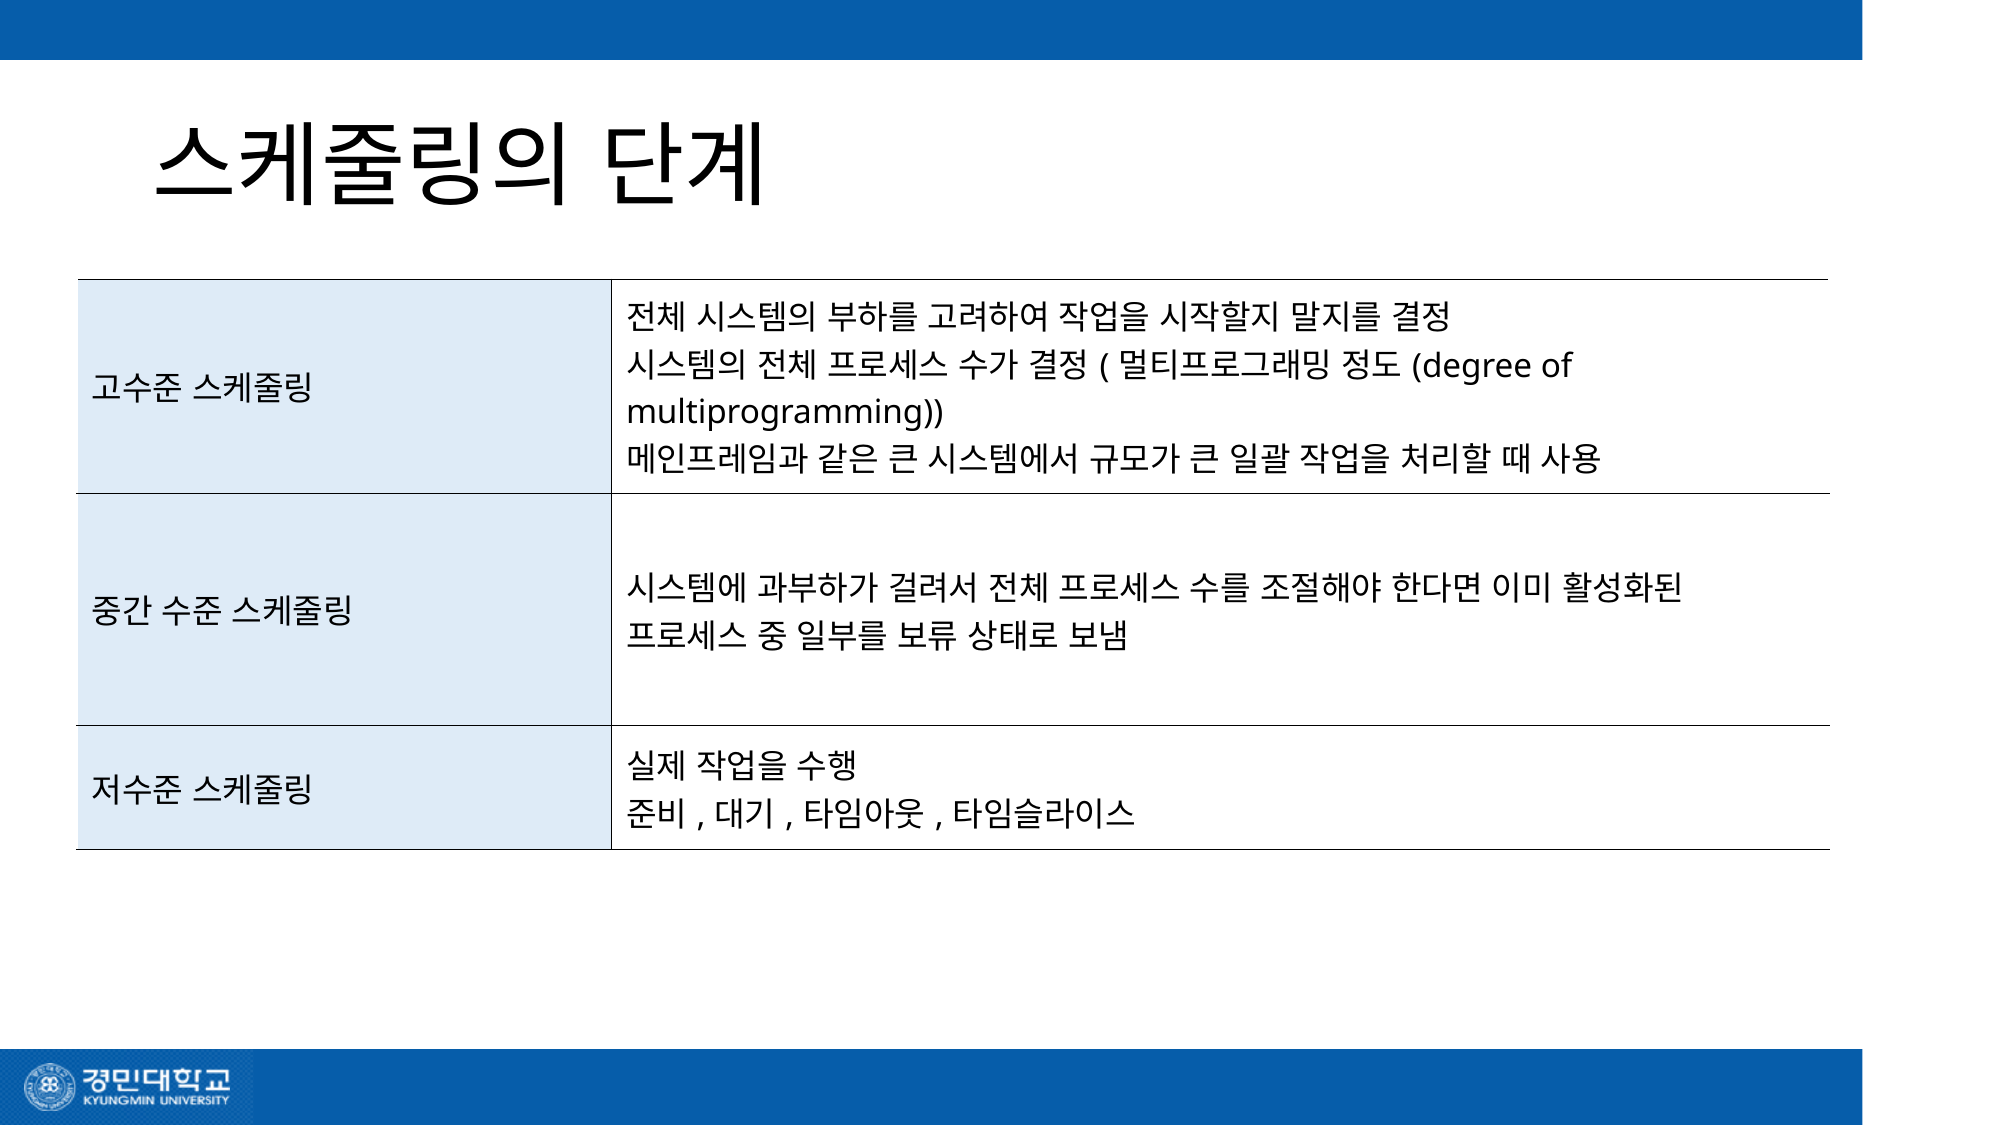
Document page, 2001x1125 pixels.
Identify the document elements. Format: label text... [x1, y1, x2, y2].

title 스케줄링의 단계 [137, 59, 1863, 278]
table_cell 실제 작업을 수행 준비,대기,타임아웃,타임슬라이스 [612, 726, 1828, 849]
table_cell 중간 수준 스케줄링 [78, 494, 611, 725]
picture [0, 1049, 253, 1125]
table_header 고수준 스케줄링 [78, 280, 611, 493]
table_cell 시스템에 과부하가 걸려서 전체 프로세스 수를 조절해야 한다면 이미 활성화된 프로세스 중 일부를 보류 상태로 보냄 [612, 494, 1828, 725]
table_cell 저수준 스케줄링 [78, 726, 611, 849]
table_header 전체 시스템의 부하를 고려하여 작업을 시작할지 말지를 결정 시스템의 전체 프로세스 수가 결정(멀티프로그래밍 정도(degree of multiprogramming)) 메인프레임과 같은 큰 시스템에서 규모가 큰 일괄 작업을 처리할 때 사용 [612, 280, 1828, 493]
